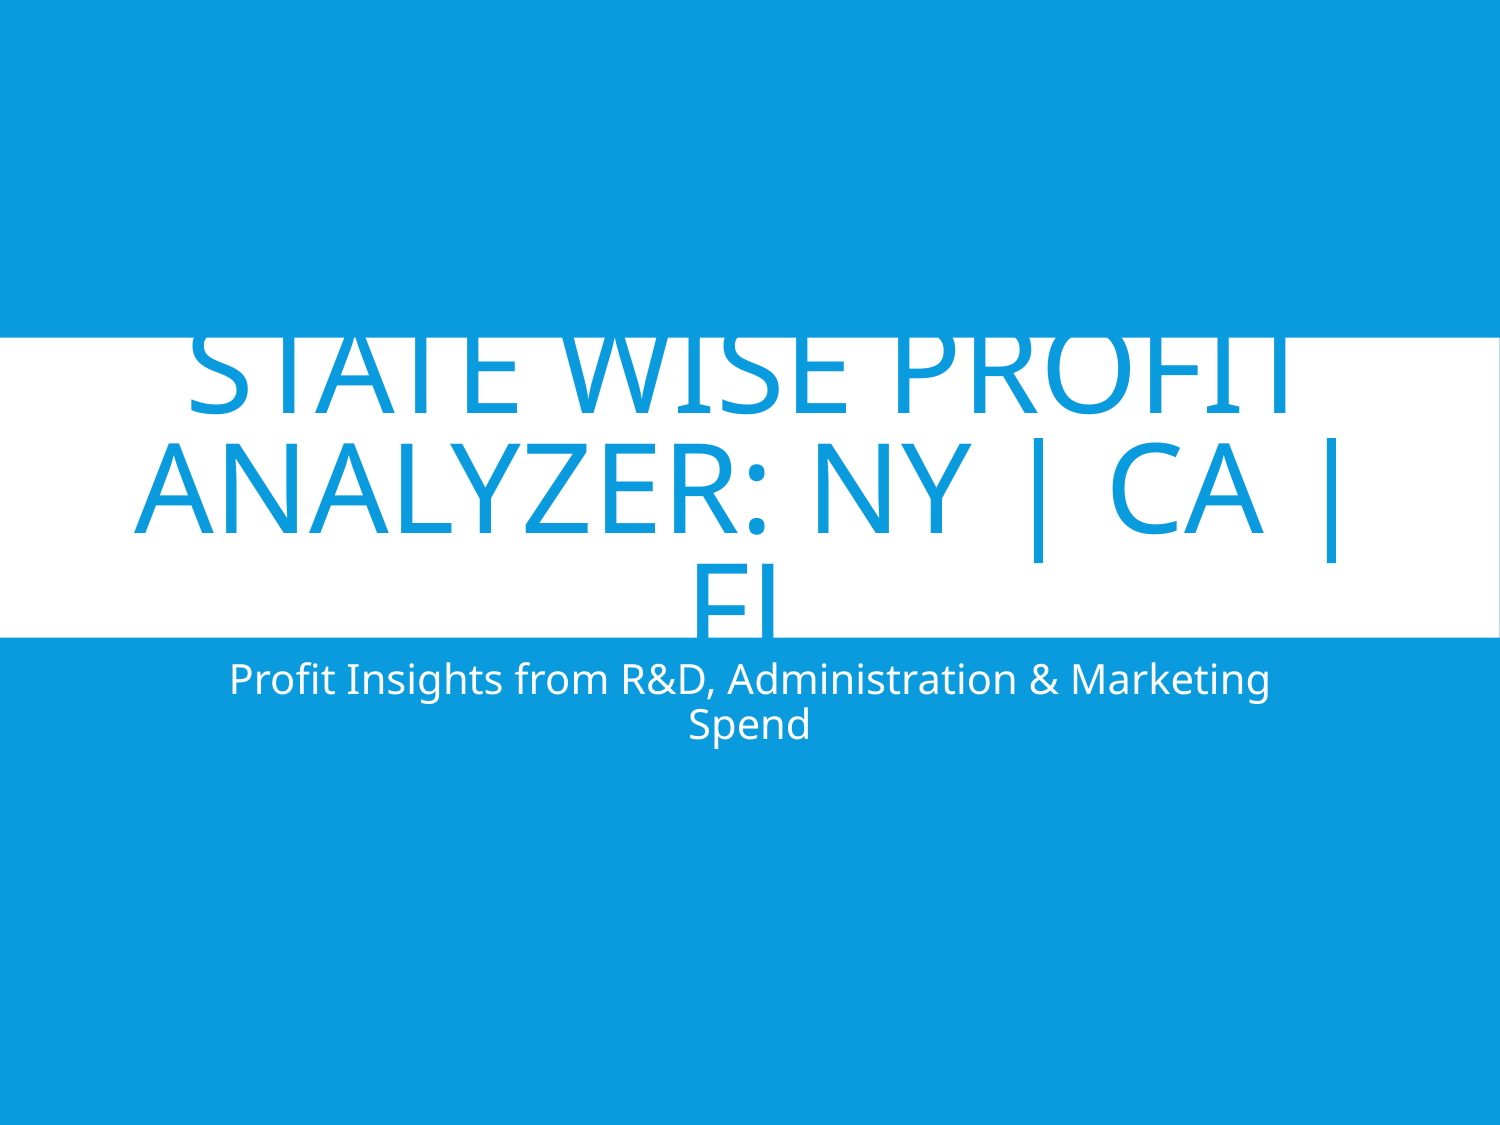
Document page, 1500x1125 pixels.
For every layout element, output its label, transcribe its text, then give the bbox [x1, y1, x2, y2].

subtitle Profit Insights from R&D, Administration & Marketing Spend [187, 651, 1313, 867]
title State Wise Profit Analyzer: NY | CA | FL [45, 355, 1457, 641]
